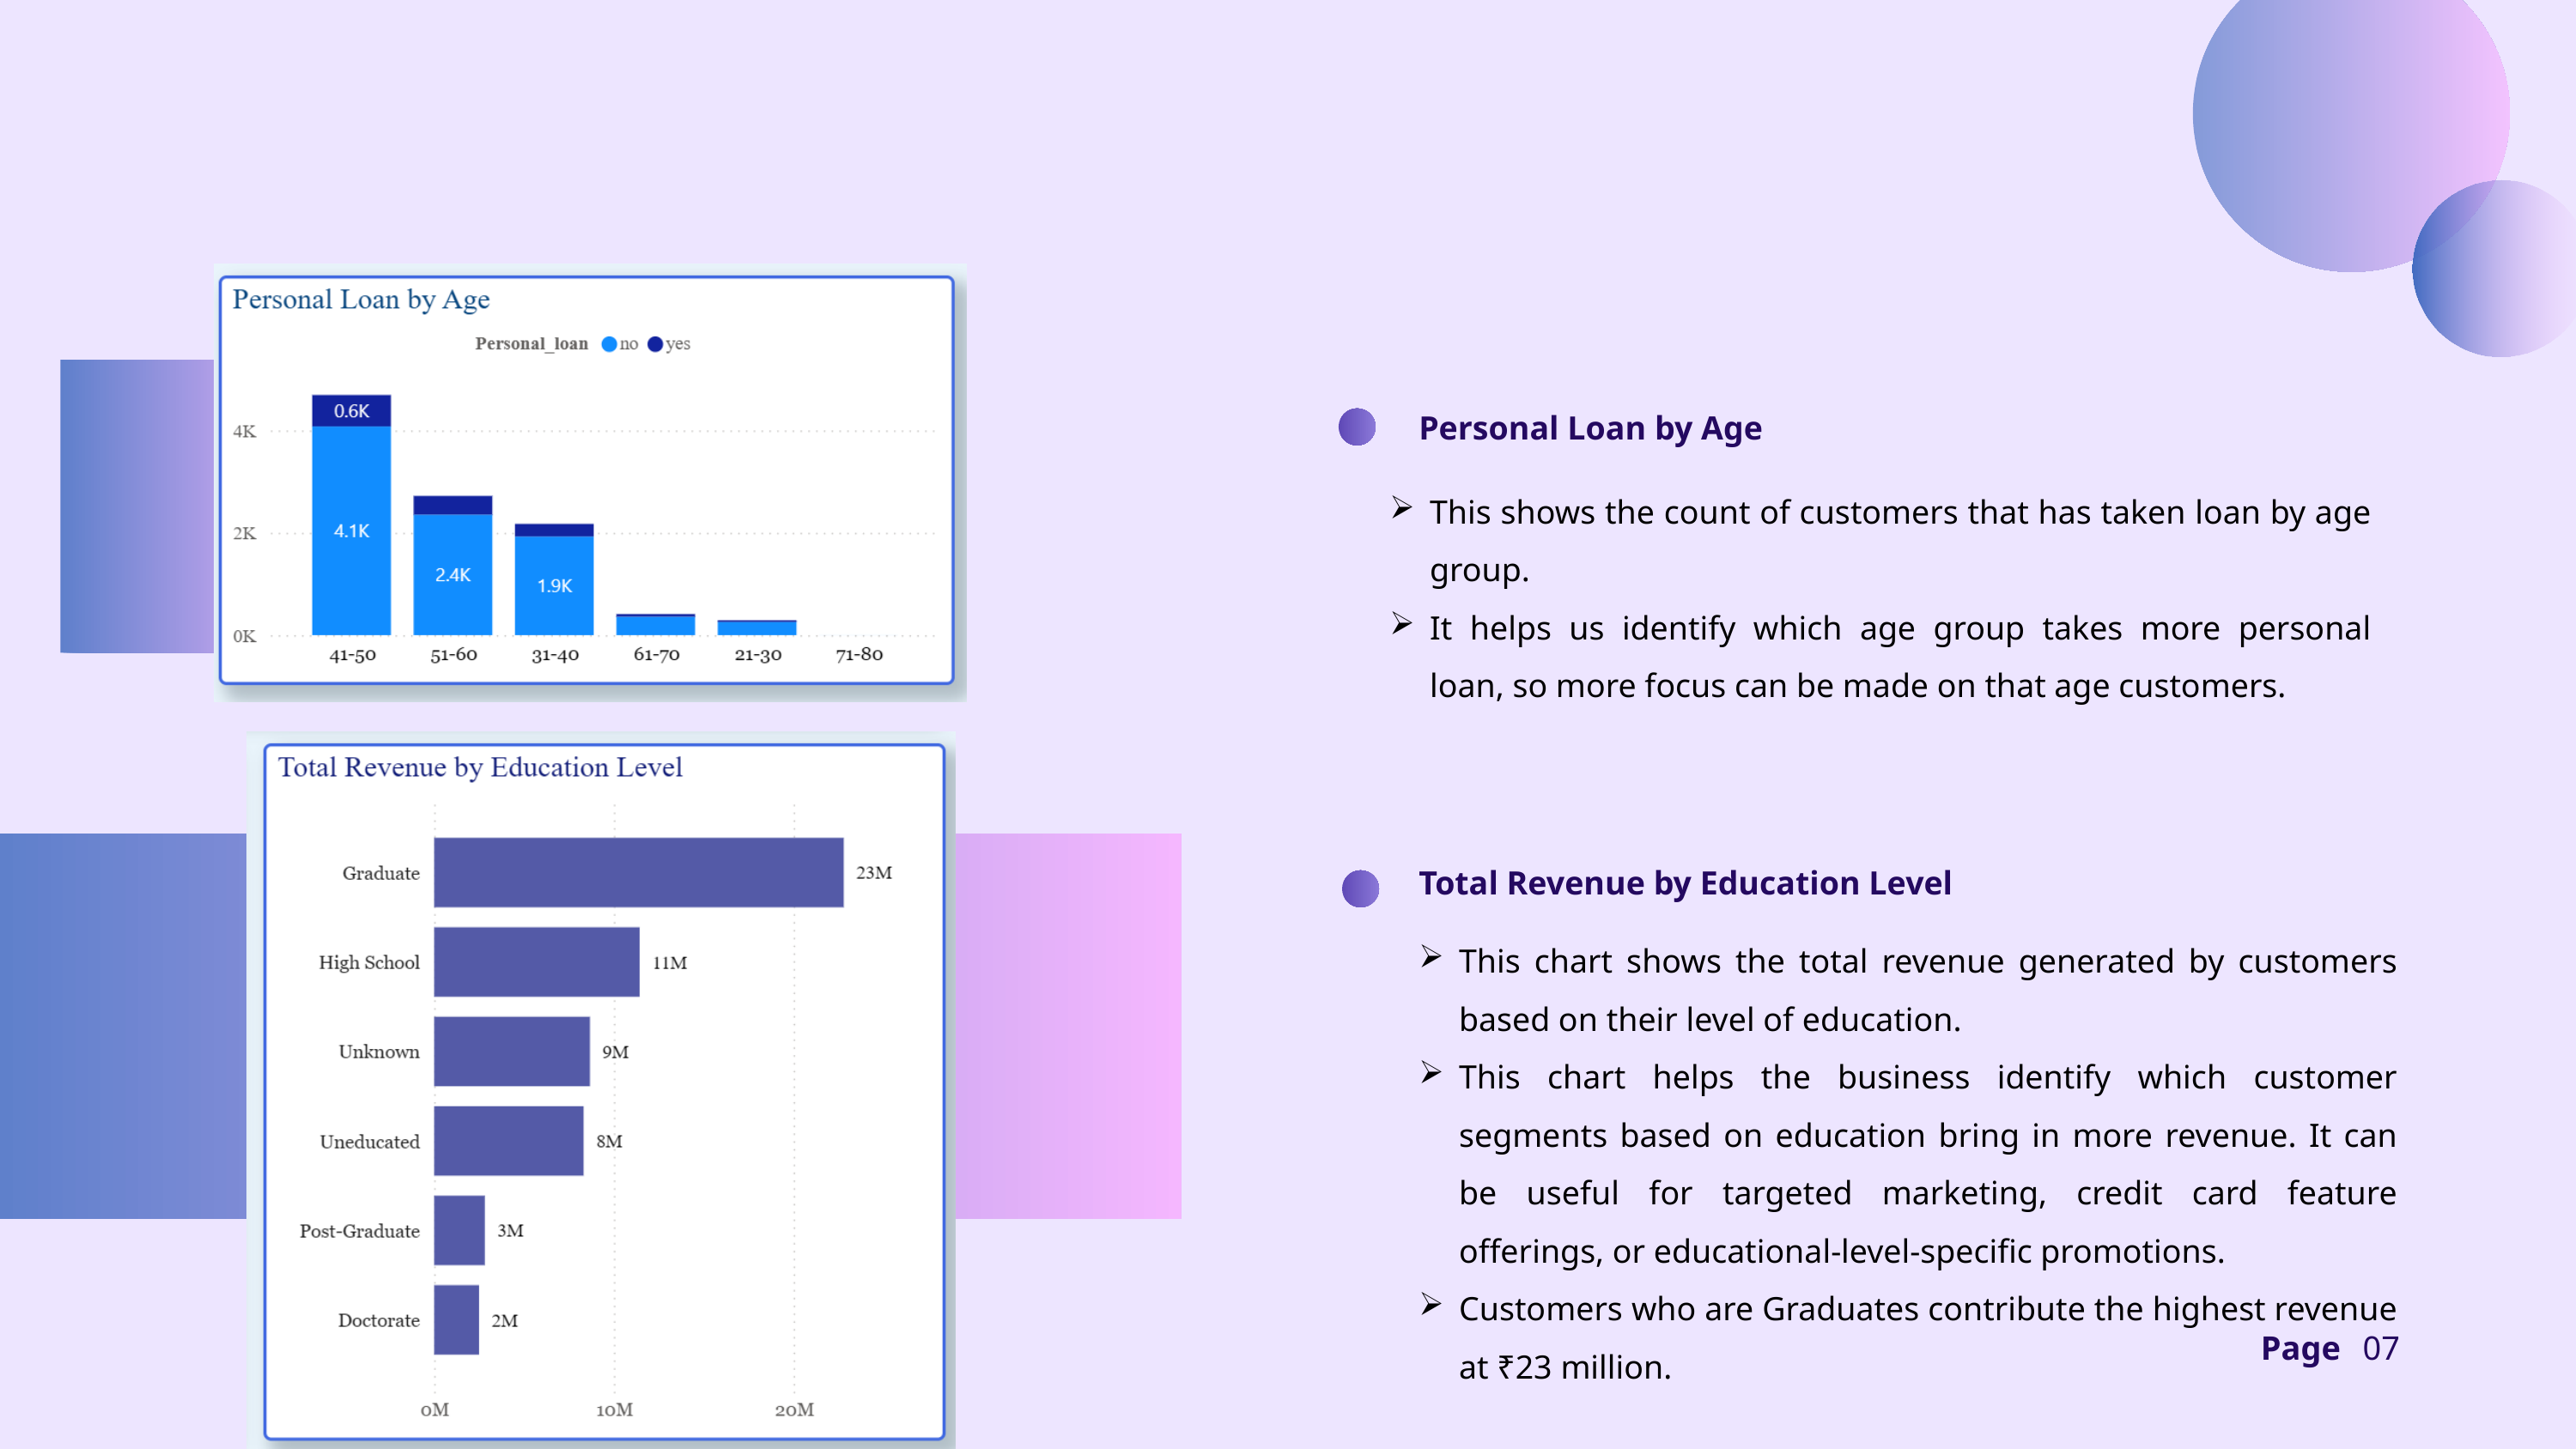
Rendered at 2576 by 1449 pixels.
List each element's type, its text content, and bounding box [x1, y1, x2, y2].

text_box Personal Loan by Age [1406, 401, 2576, 453]
picture [214, 264, 968, 702]
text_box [0, 833, 242, 1220]
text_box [958, 833, 1182, 1220]
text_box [1338, 408, 1376, 446]
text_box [1341, 870, 1380, 908]
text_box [60, 359, 210, 653]
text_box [2192, 0, 2511, 272]
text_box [2412, 179, 2576, 358]
text_box This chart shows the total revenue generated by customers based on their level of education. This chart helps the business identify which customer segments based on education bring in more revenue. It can be useful for targeted marketing, credit card feature offerings, or educational-level-specific promotions. Customers who are Graduates contribute the highest revenue at ₹23 million. [1406, 915, 2411, 1392]
text_box This shows the count of customers that has taken loan by age group. It helps us identify which age group takes more personal loan, so more focus can be made on that age customers. [1376, 466, 2385, 711]
text_box Total Revenue by Education Level [1406, 856, 2576, 908]
picture [246, 731, 956, 1449]
